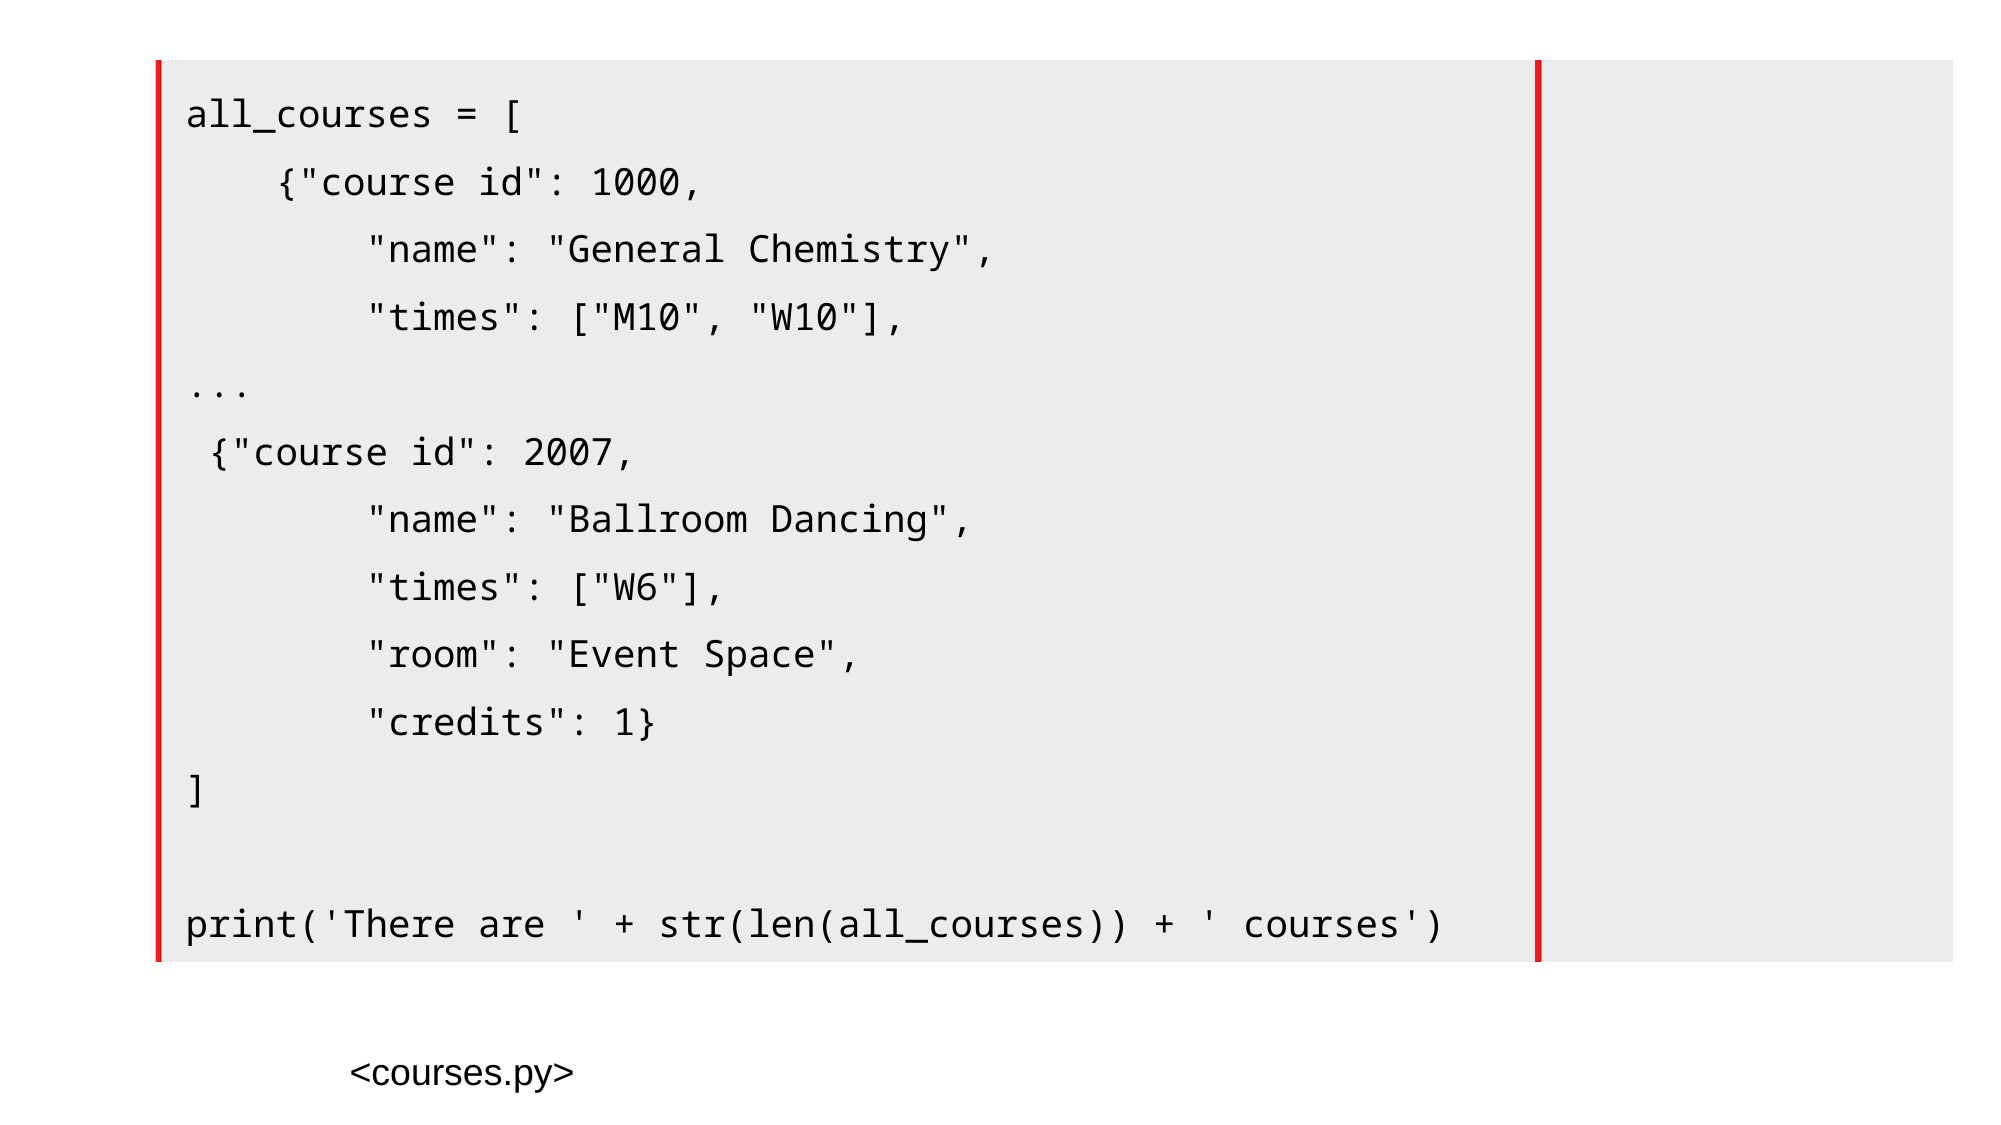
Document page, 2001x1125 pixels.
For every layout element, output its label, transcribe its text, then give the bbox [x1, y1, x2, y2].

list all_courses = [ {"course id": 1000, "name": "General Chemistry", "times": ["M10", "W10"], ... {"course id": 2007, "name": "Ballroom Dancing", "times": ["W6"], "room": "Event Space", "credits": 1} ] print('There are ' + str(len(all_courses)) + ' courses') [155, 60, 1953, 962]
text_box <courses.py> [334, 1040, 590, 1101]
